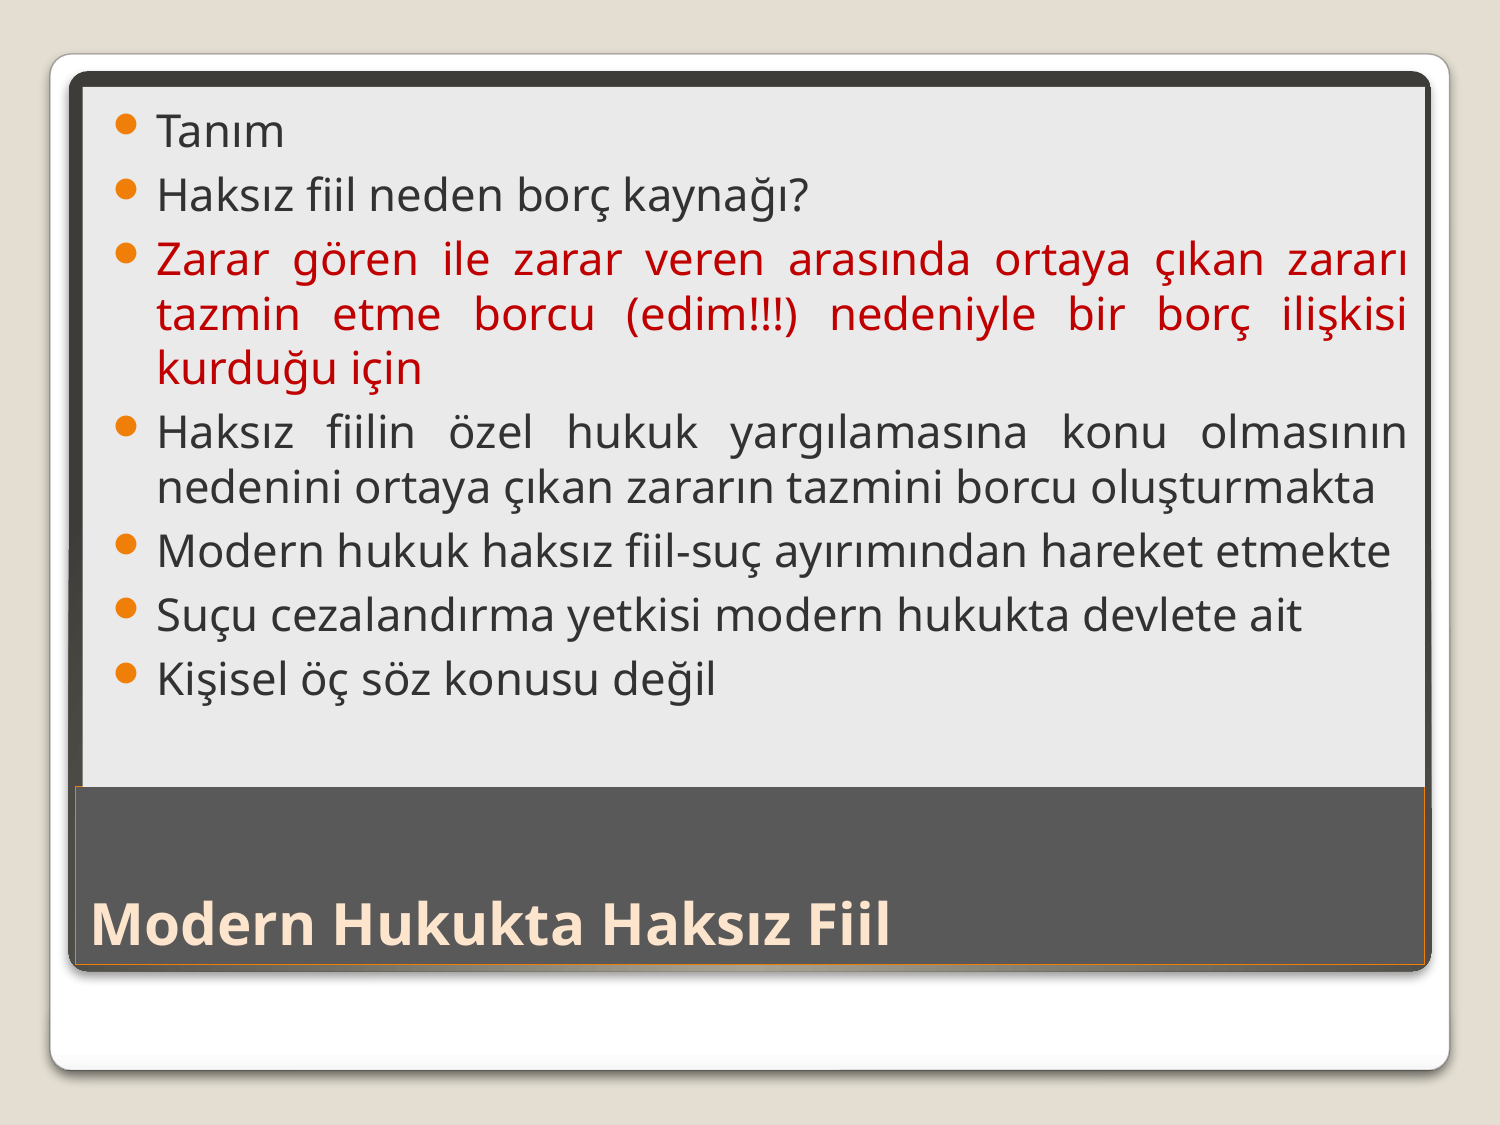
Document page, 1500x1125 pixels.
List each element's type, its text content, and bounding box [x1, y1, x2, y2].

title Modern Hukukta Haksız Fiil [75, 786, 1425, 965]
list Tanım Haksız fiil neden borç kaynağı? Zarar gören ile zarar veren arasında ortaya çıkan zararı tazmin etme borcu (edim!!!) nedeniyle bir borç ilişkisi kurduğu için Haksız fiilin özel hukuk yargılamasına konu olmasının nedenini ortaya çıkan zararın tazmini borcu oluşturmakta Modern hukuk haksız fiil-suç ayırımından hareket etmekte Suçu cezalandırma yetkisi modern hukukta devlete ait Kişisel öç söz konusu değil [82, 86, 1425, 787]
